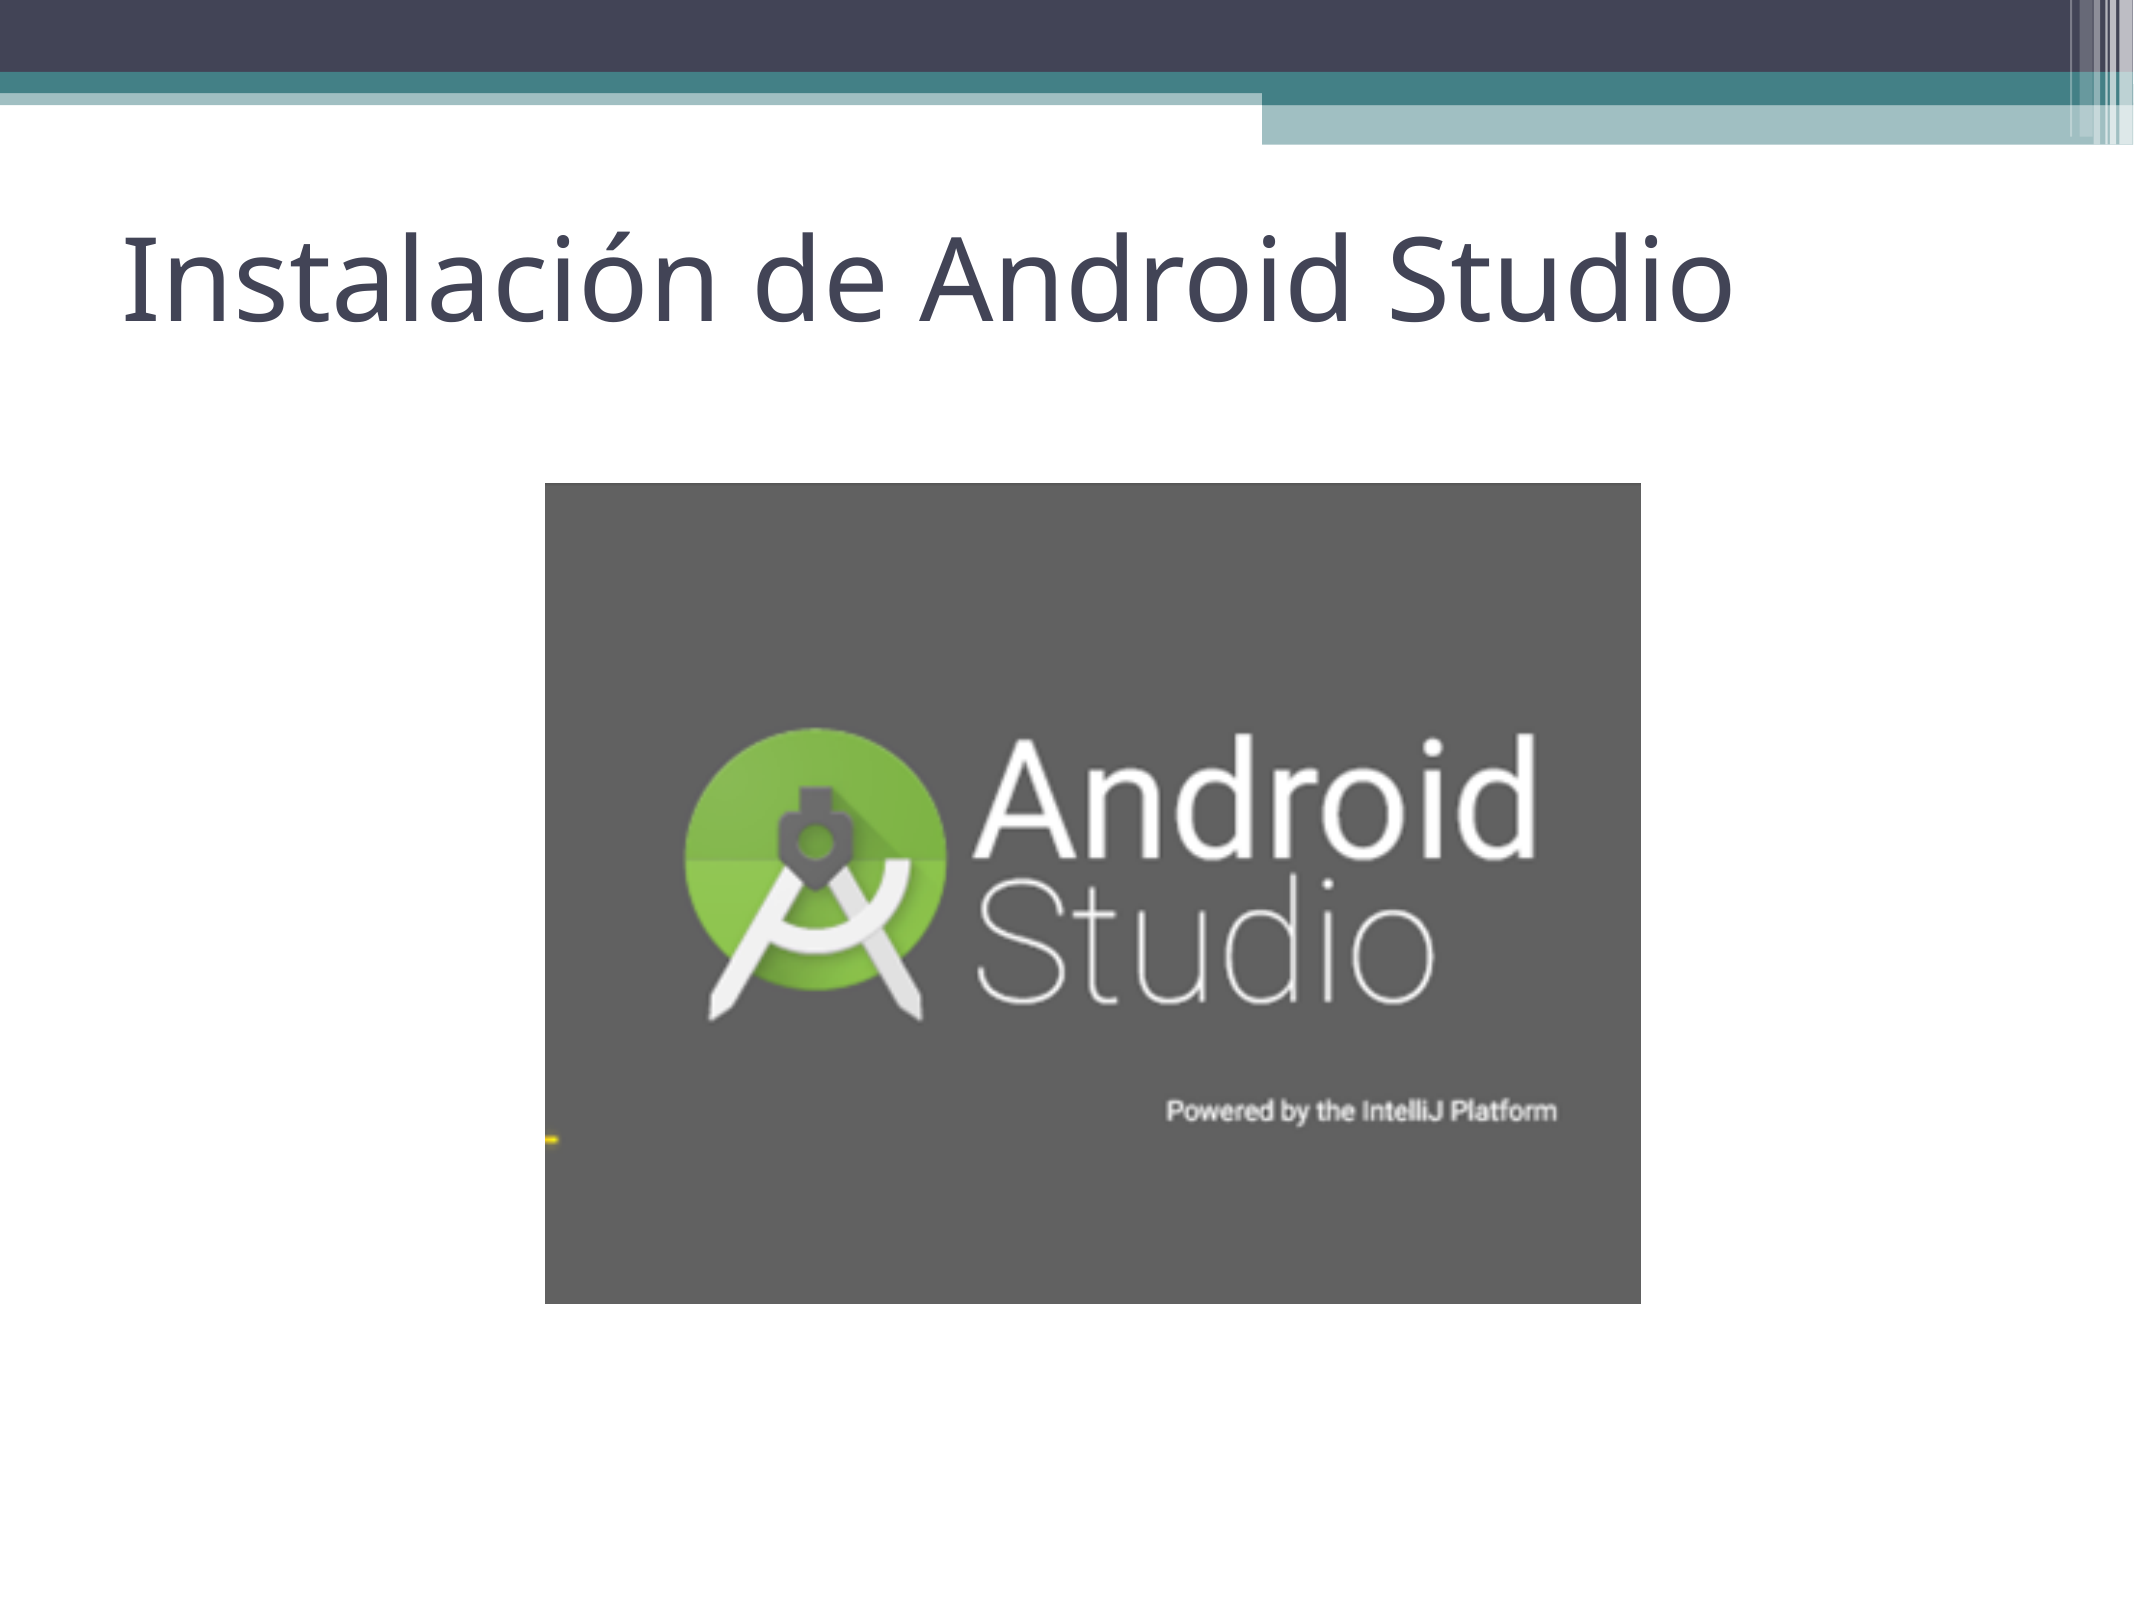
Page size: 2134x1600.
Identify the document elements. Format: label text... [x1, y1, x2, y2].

picture [545, 483, 1641, 1305]
text_box Instalación de Android Studio [106, 150, 2027, 399]
